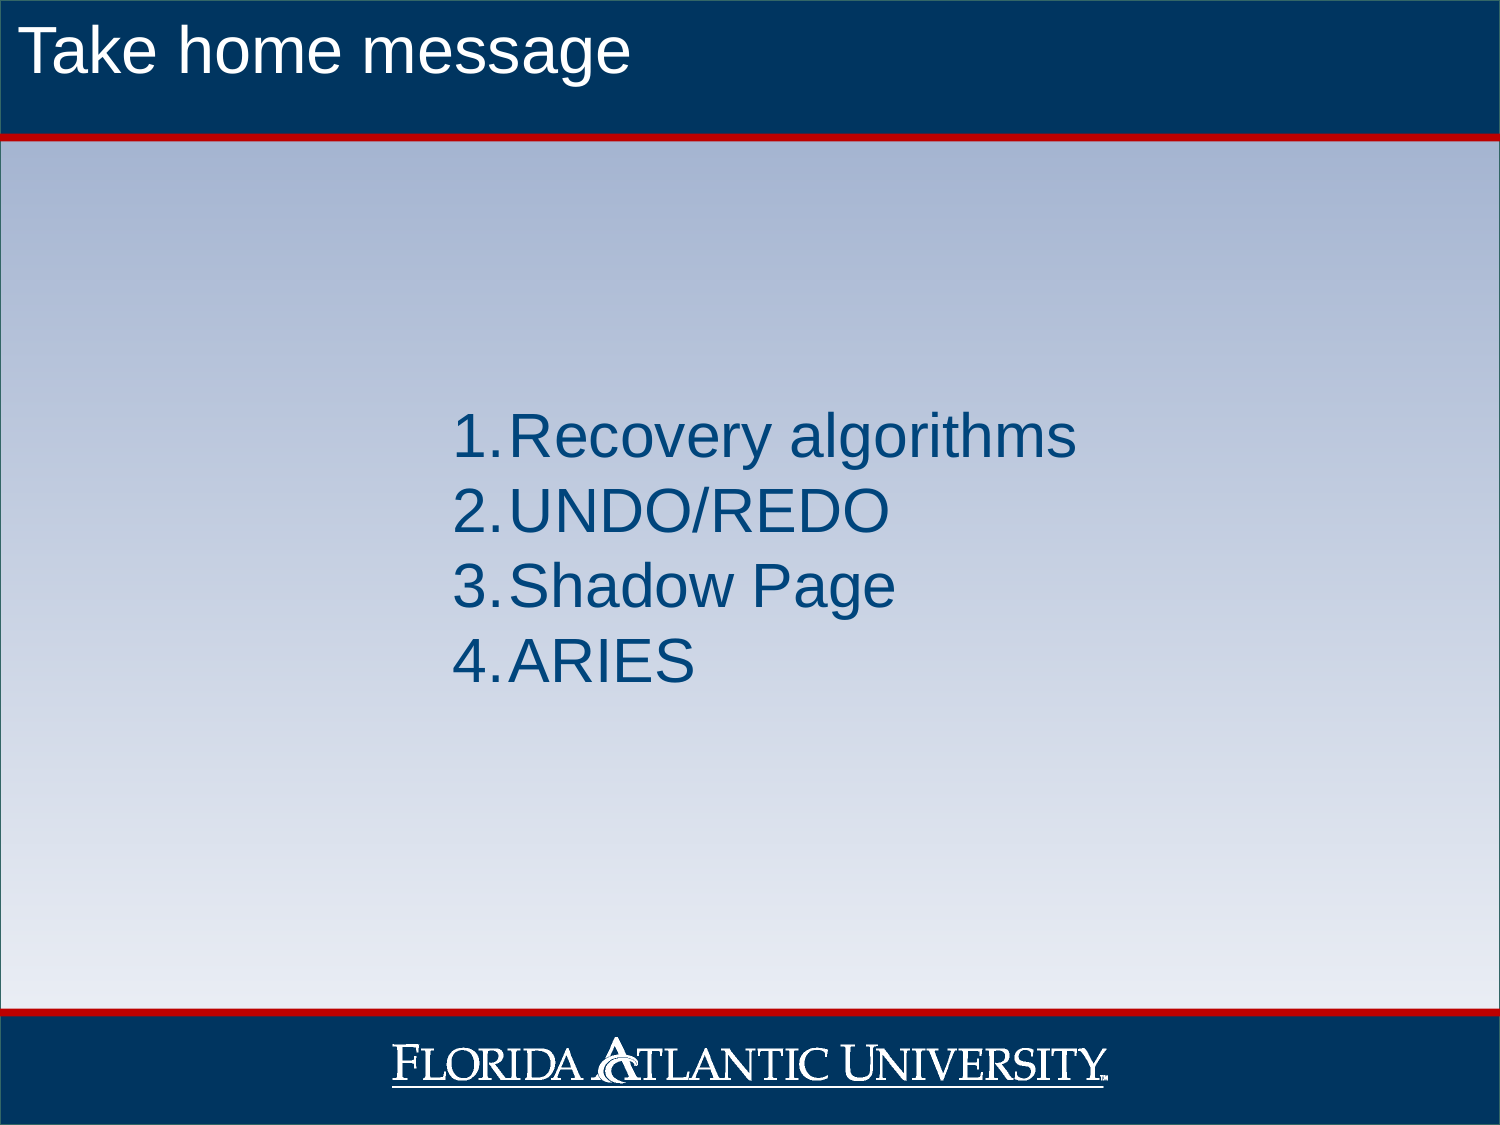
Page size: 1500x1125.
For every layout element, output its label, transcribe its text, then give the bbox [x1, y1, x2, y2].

text_box Take home message [3, 0, 1500, 95]
text_box Recovery algorithms UNDO/REDO Shadow Page ARIES [362, 387, 1137, 702]
picture [392, 1037, 1108, 1088]
